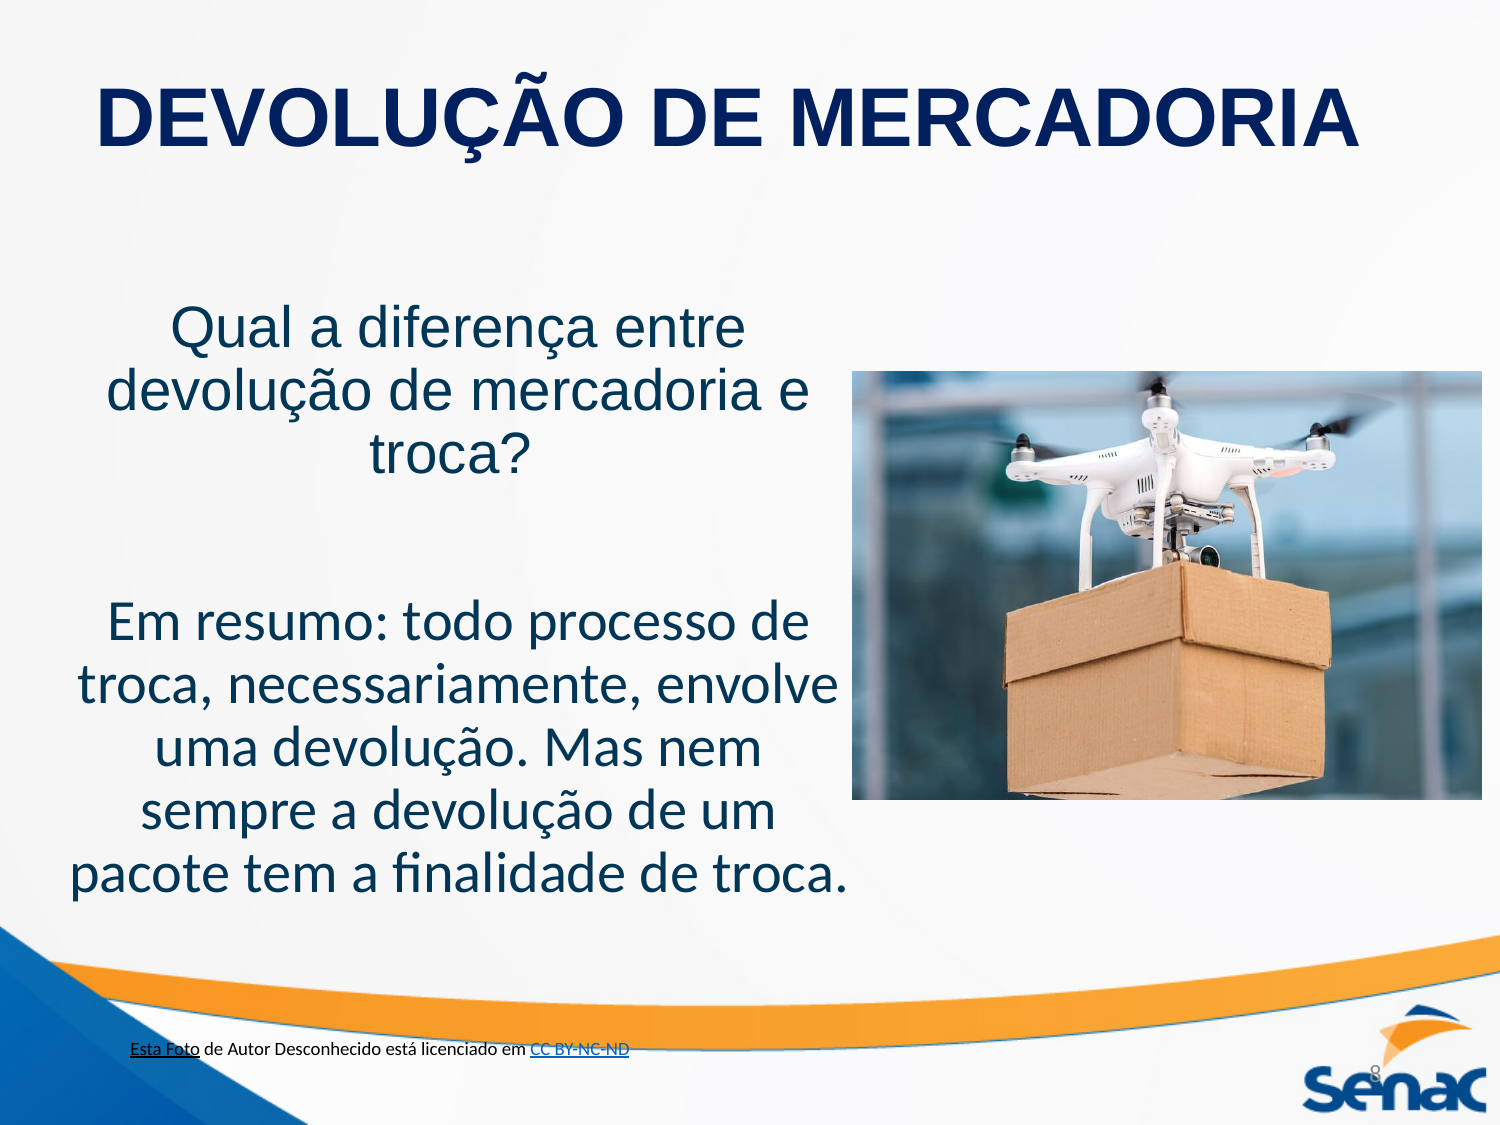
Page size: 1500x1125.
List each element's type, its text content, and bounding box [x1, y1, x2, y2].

text_box Qual a diferença entre devolução de mercadoria e troca? Em resumo: todo processo de troca, necessariamente, envolve uma devolução. Mas nem sempre a devolução de um pacote tem a finalidade de troca. [65, 199, 853, 996]
slide_number 8 [1059, 1067, 1397, 1103]
text_box Esta Foto de Autor Desconhecido está licenciado em CC BY-NC-ND [115, 1028, 1489, 1067]
title DEVOLUÇÃO DE MERCADORIA [22, 11, 1434, 229]
picture [0, 0, 1500, 1125]
